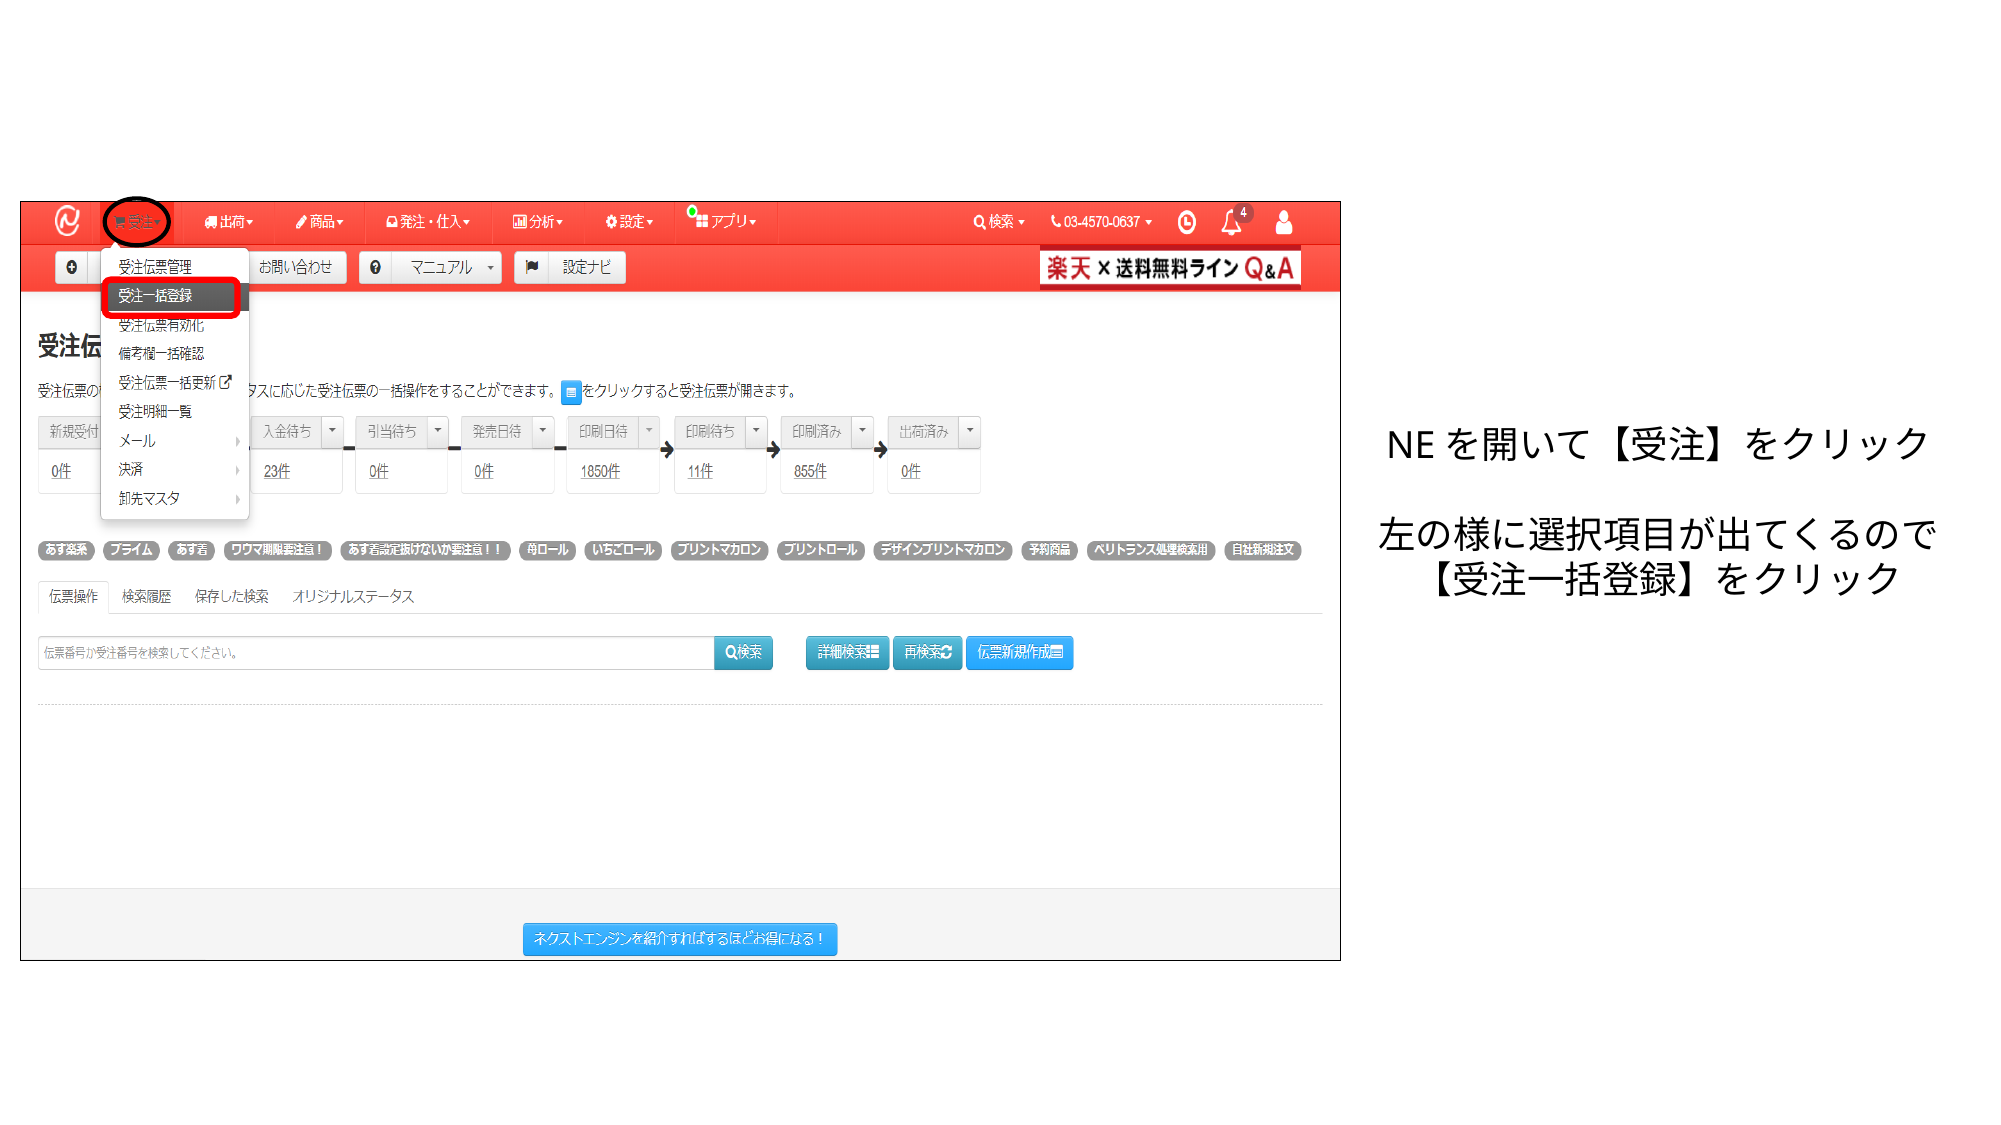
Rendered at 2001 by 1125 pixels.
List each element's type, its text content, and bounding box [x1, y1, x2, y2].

text_box NEを開いて【受注】をクリック 左の様に選択項目が出てくるので【受注一括登録】をクリック [1357, 413, 1960, 609]
text_box [119, 197, 155, 201]
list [20, 201, 1341, 961]
